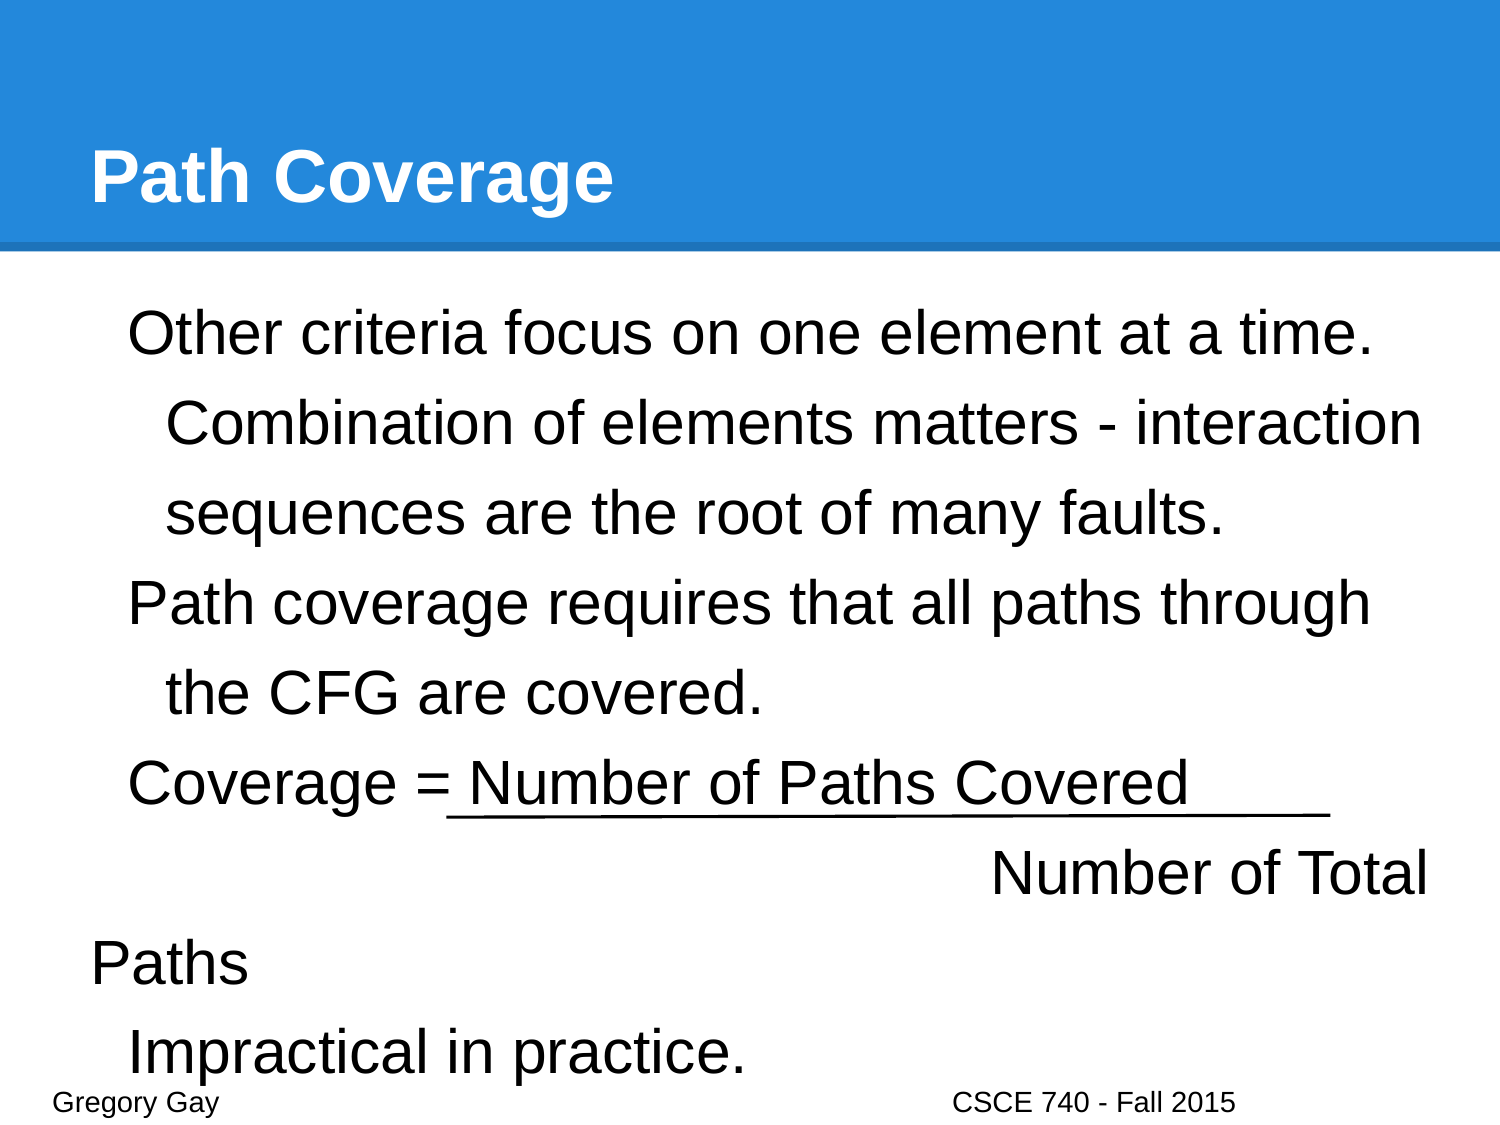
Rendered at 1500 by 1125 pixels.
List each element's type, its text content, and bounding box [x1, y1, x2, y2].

text_box Gregory Gay CSCE 740 - Fall 2015 28 [37, 1068, 1463, 1114]
list Other criteria focus on one element at a time. Combination of elements matters - interaction sequences are the root of many faults. Path coverage requires that all paths through the CFG are covered. Coverage = Number of Paths Covered Number of Total Paths Impractical in practice. [75, 262, 1476, 1078]
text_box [446, 814, 1331, 818]
title Path Coverage [75, 45, 1425, 233]
